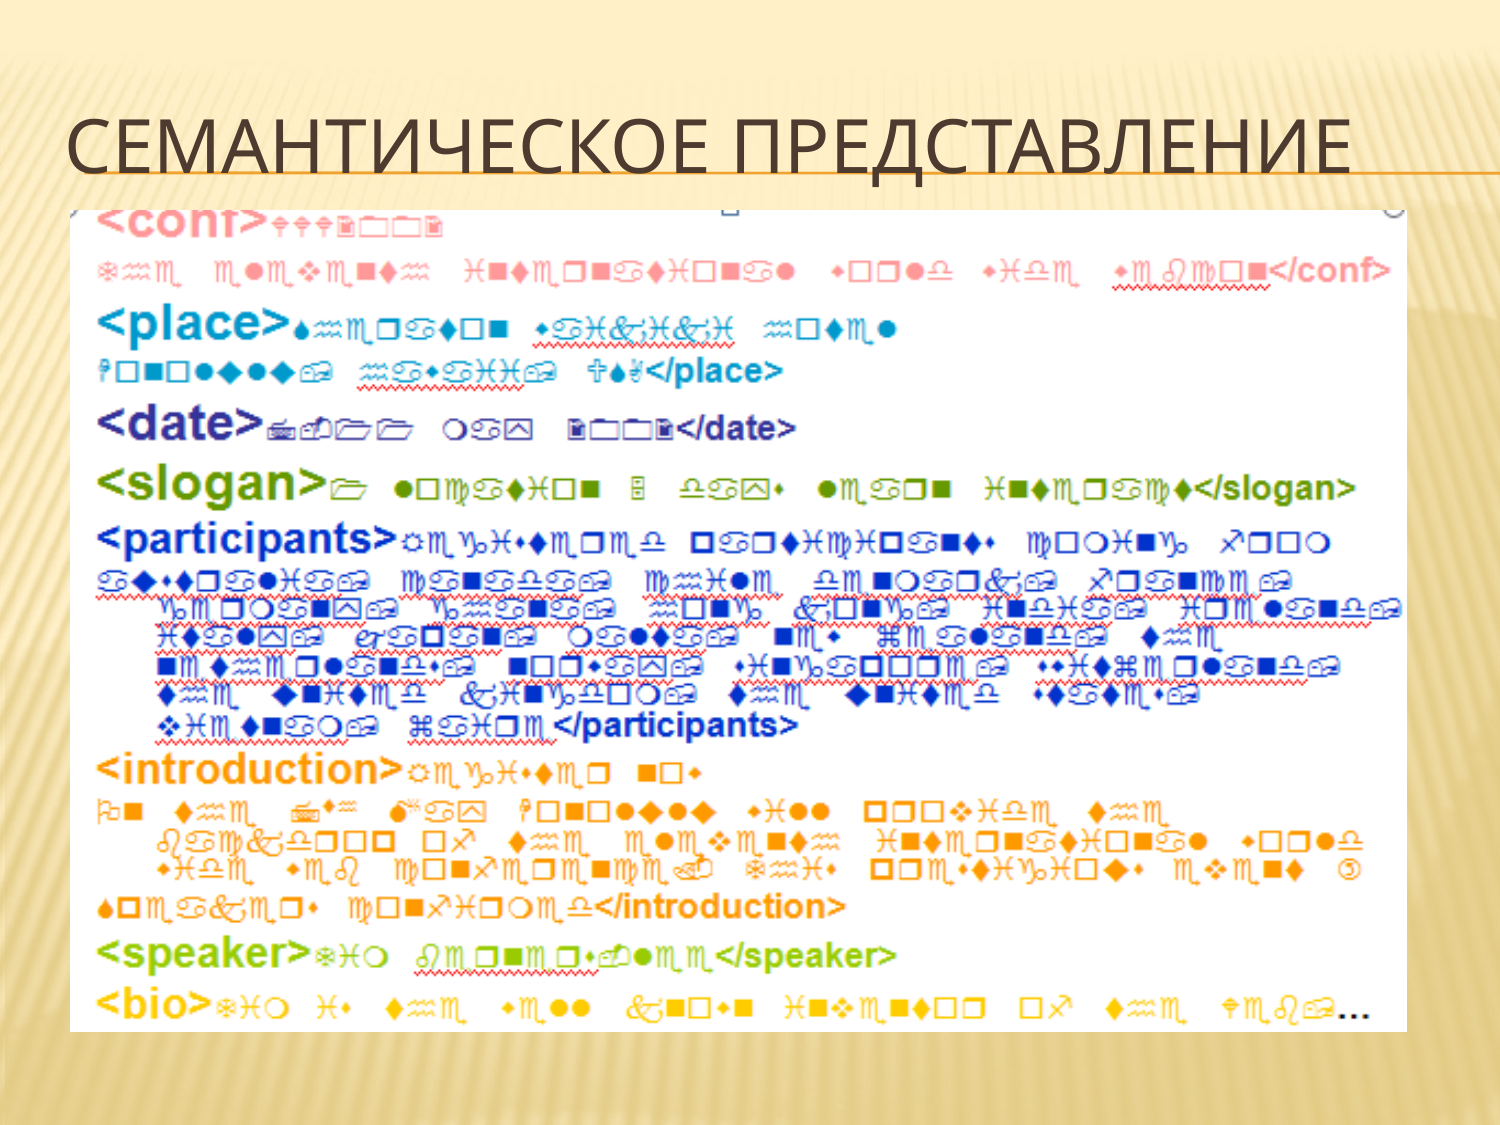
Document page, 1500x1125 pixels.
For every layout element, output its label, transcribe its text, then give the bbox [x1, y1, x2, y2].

title Семантическое представление [50, 75, 1475, 213]
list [69, 210, 1407, 1032]
